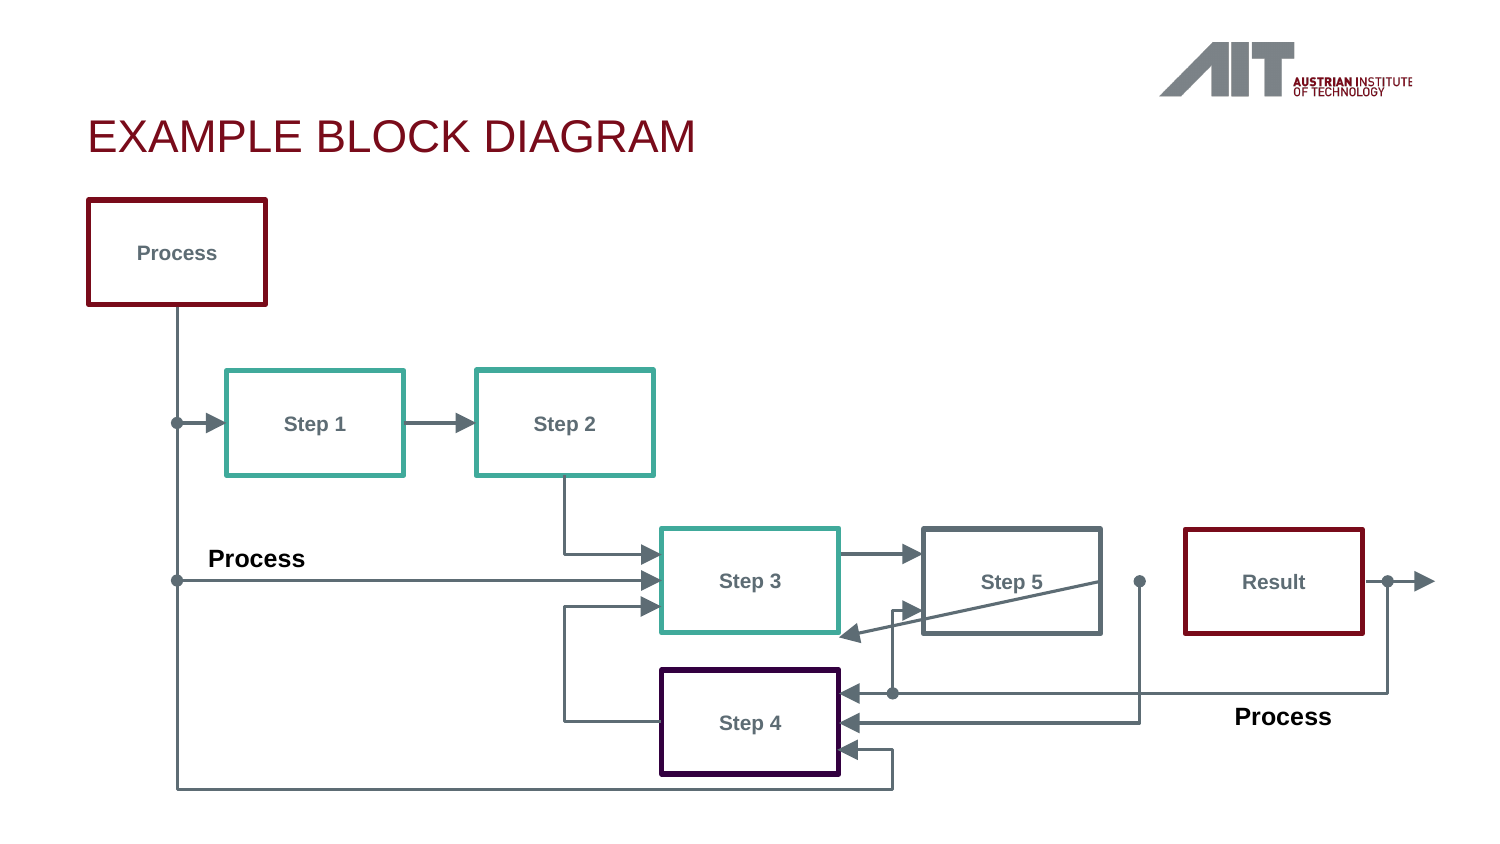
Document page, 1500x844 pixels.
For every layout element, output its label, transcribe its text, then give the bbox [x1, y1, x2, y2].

text_box [838, 694, 1141, 734]
text_box Step 2 [474, 368, 655, 478]
text_box [1133, 575, 1146, 580]
text_box Process [86, 198, 268, 306]
text_box [886, 694, 898, 699]
text_box [177, 307, 583, 580]
text_box [565, 596, 662, 723]
text_box [564, 475, 662, 565]
text_box Step 3 [660, 526, 841, 635]
text_box [838, 586, 1389, 704]
text_box Step 1 [271, 369, 406, 460]
text_box Process [1219, 694, 1348, 739]
text_box [1381, 575, 1394, 580]
text_box [951, 590, 1141, 670]
text_box Step 5 [921, 584, 1103, 636]
text_box Result [1183, 527, 1364, 622]
text_box Step 5 [921, 527, 1103, 617]
title Example block diagram [86, 43, 1117, 162]
text_box Step 4 [717, 668, 841, 749]
text_box [892, 600, 924, 682]
text_box [177, 587, 893, 791]
